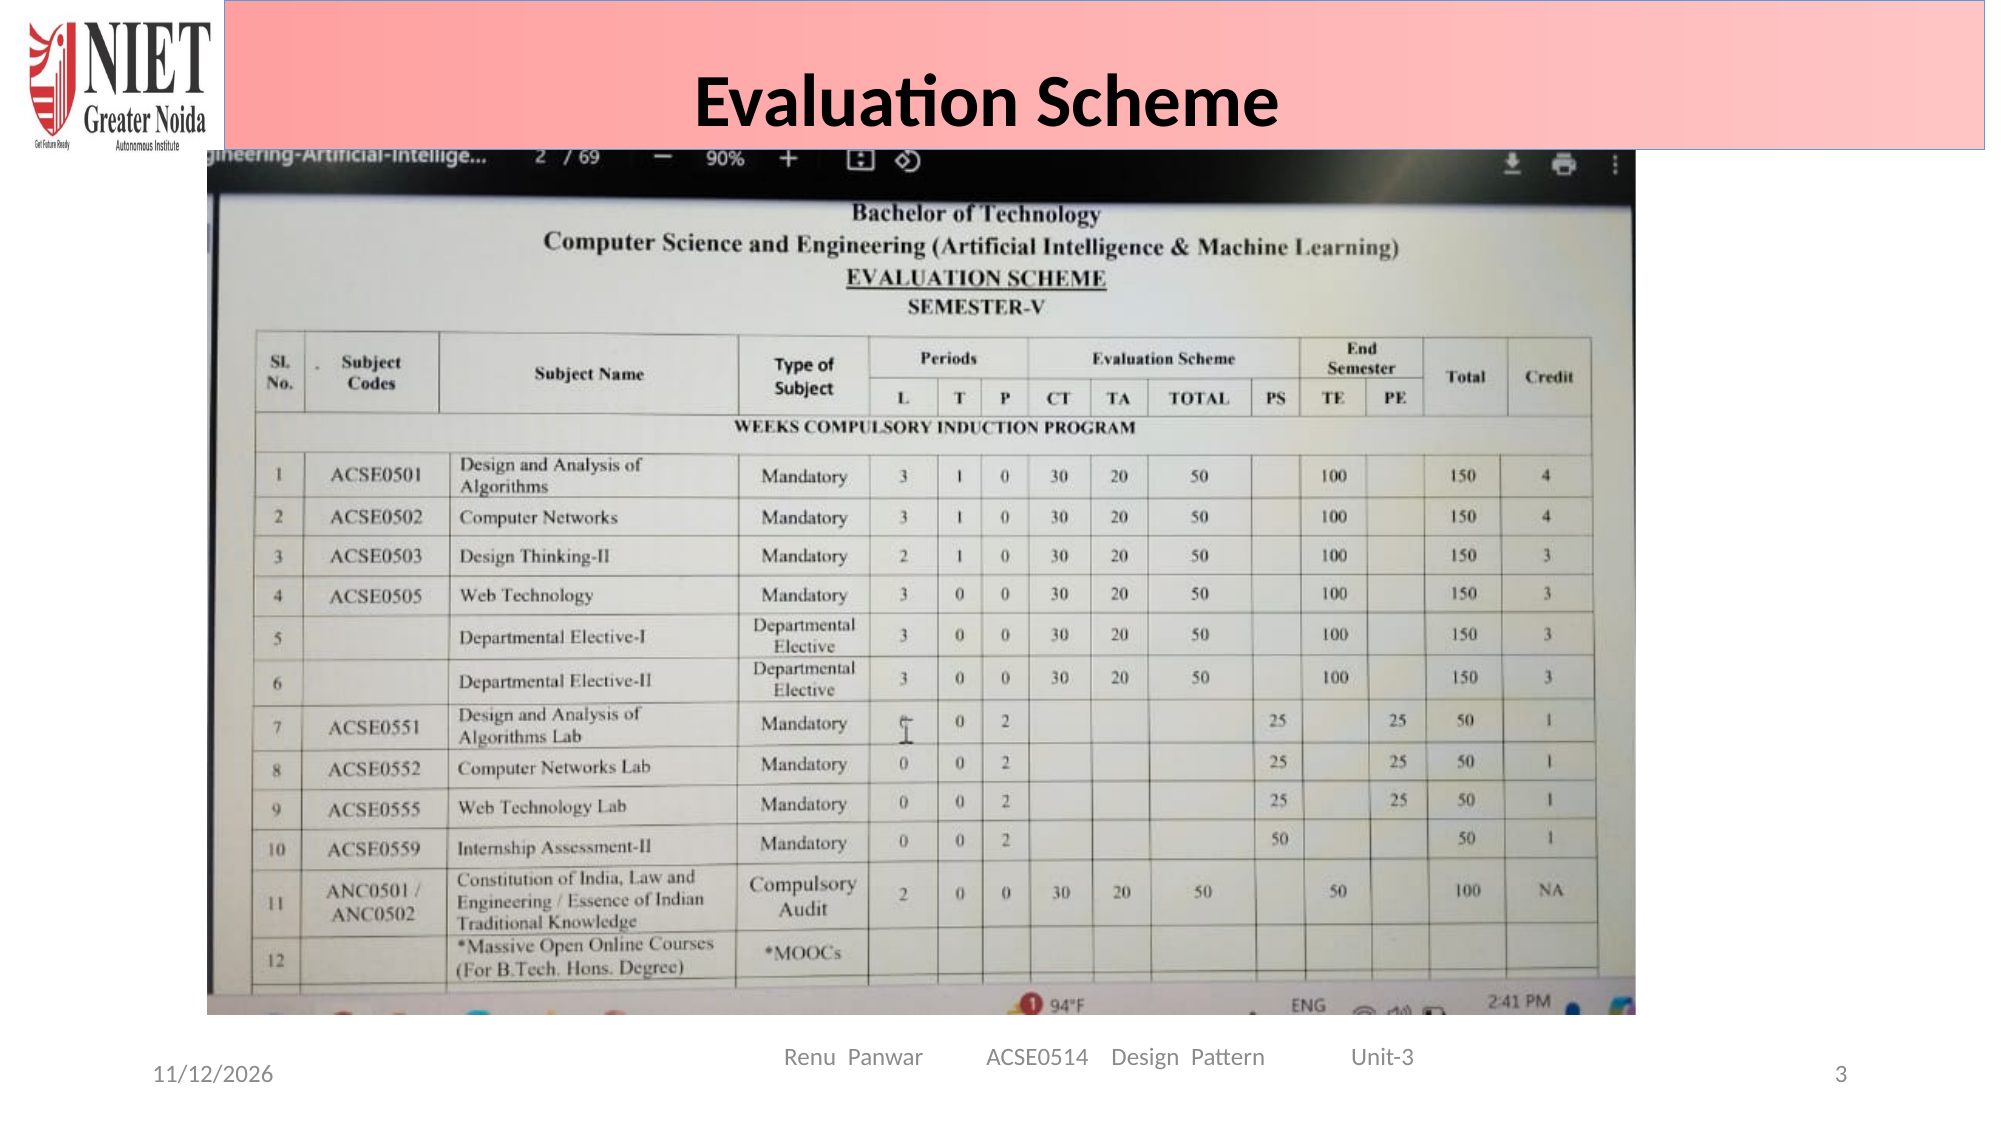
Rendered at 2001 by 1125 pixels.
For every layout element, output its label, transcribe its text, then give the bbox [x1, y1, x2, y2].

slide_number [137, 1042, 588, 1103]
picture [15, 0, 1636, 1015]
footer Renu Panwar ACSE0514 Design Pattern Unit-3 [712, 1025, 1488, 1085]
text_box Evaluation Scheme [487, 44, 1488, 150]
slide_number 3 [1412, 1042, 1863, 1103]
